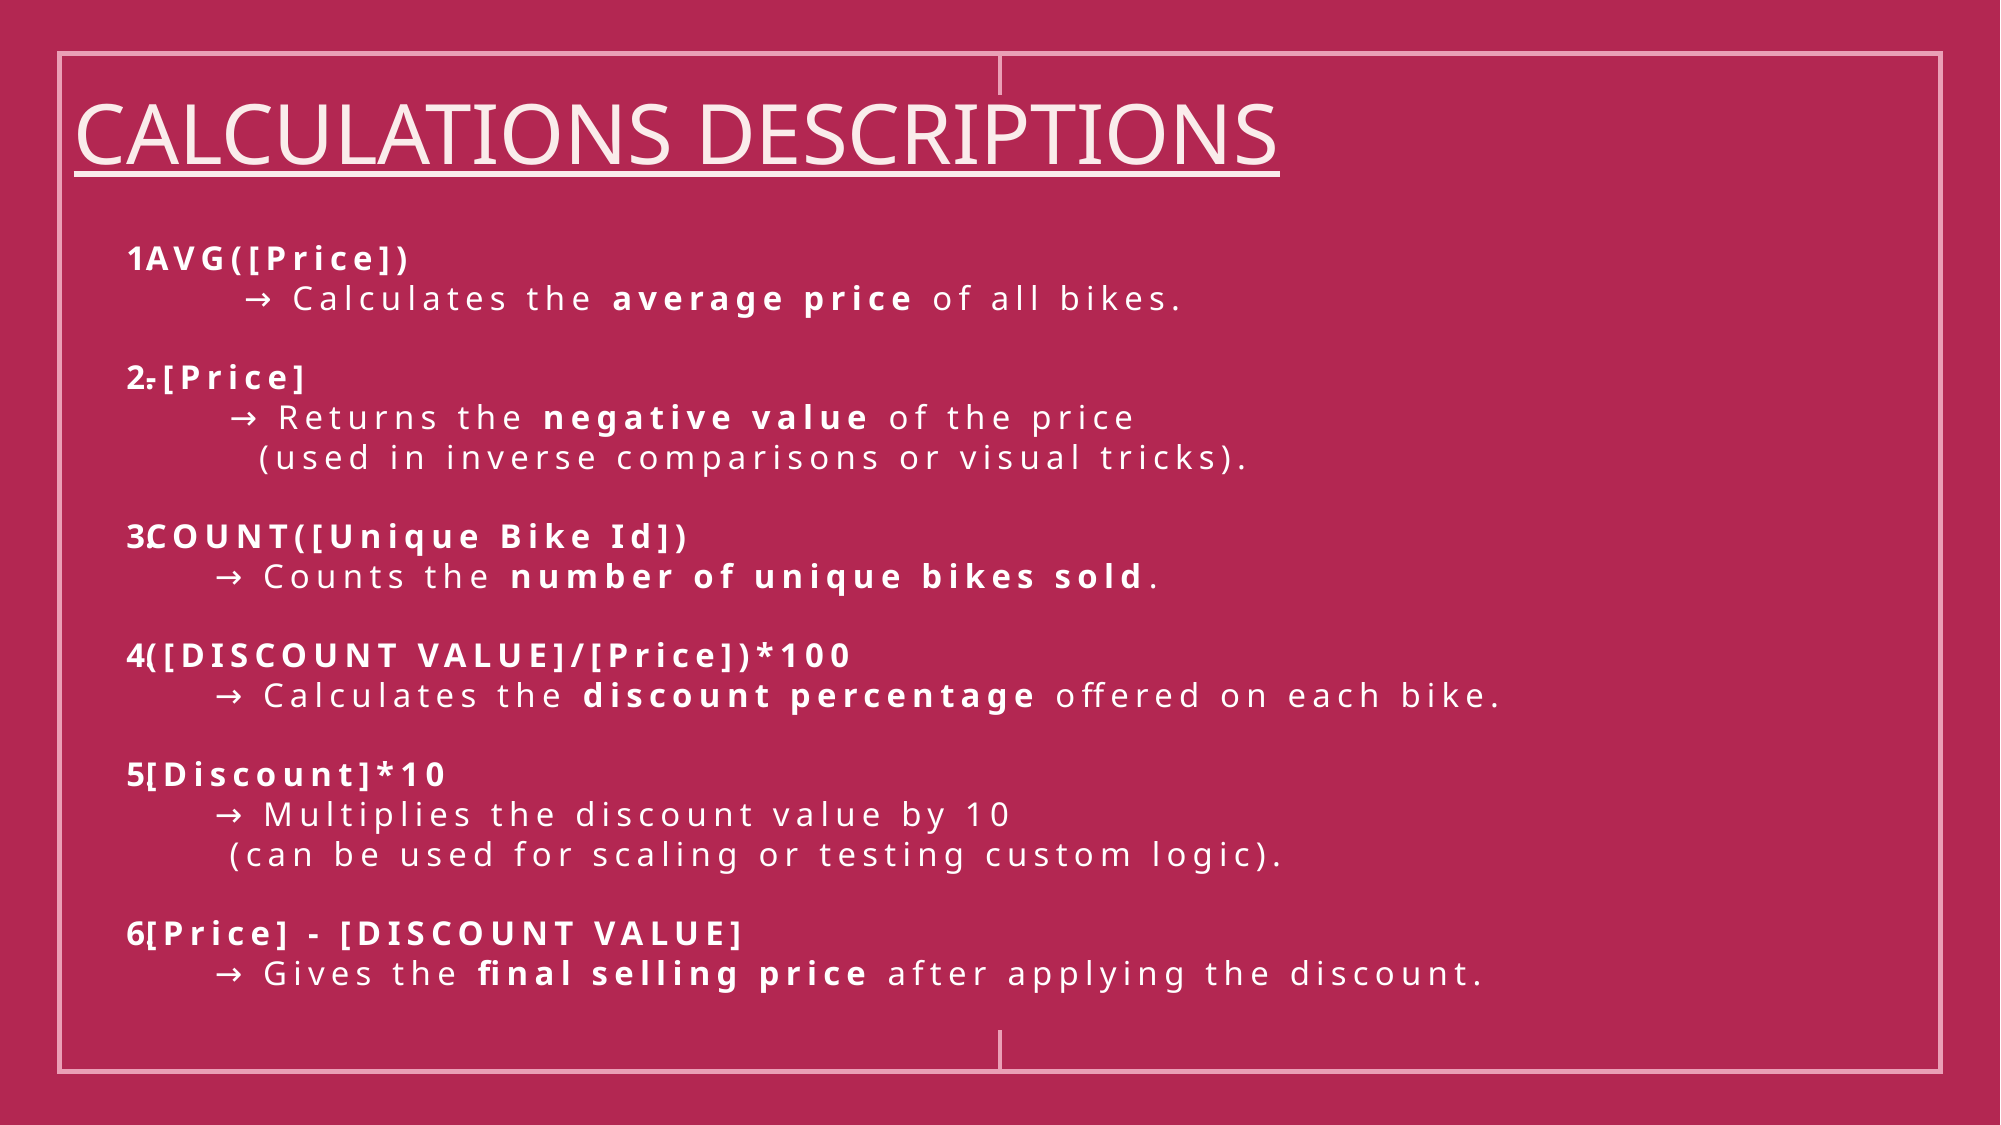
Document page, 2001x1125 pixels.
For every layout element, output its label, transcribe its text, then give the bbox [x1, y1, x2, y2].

title CALCULATIONS DESCRIPTIONS [58, 0, 1775, 191]
list AVG([Price]) → Calculates the average price of all bikes. -[Price] → Returns the negative value of the price (used in inverse comparisons or visual tricks). COUNT([Unique Bike Id]) → Counts the number of unique bikes sold. ([DISCOUNT VALUE]/[Price])*100 → Calculates the discount percentage offered on each bike. [Discount]*10 → Multiplies the discount value by 10 (can be used for scaling or testing custom logic). [Price] - [DISCOUNT VALUE] → Gives the final selling price after applying the discount. [111, 190, 1673, 1000]
